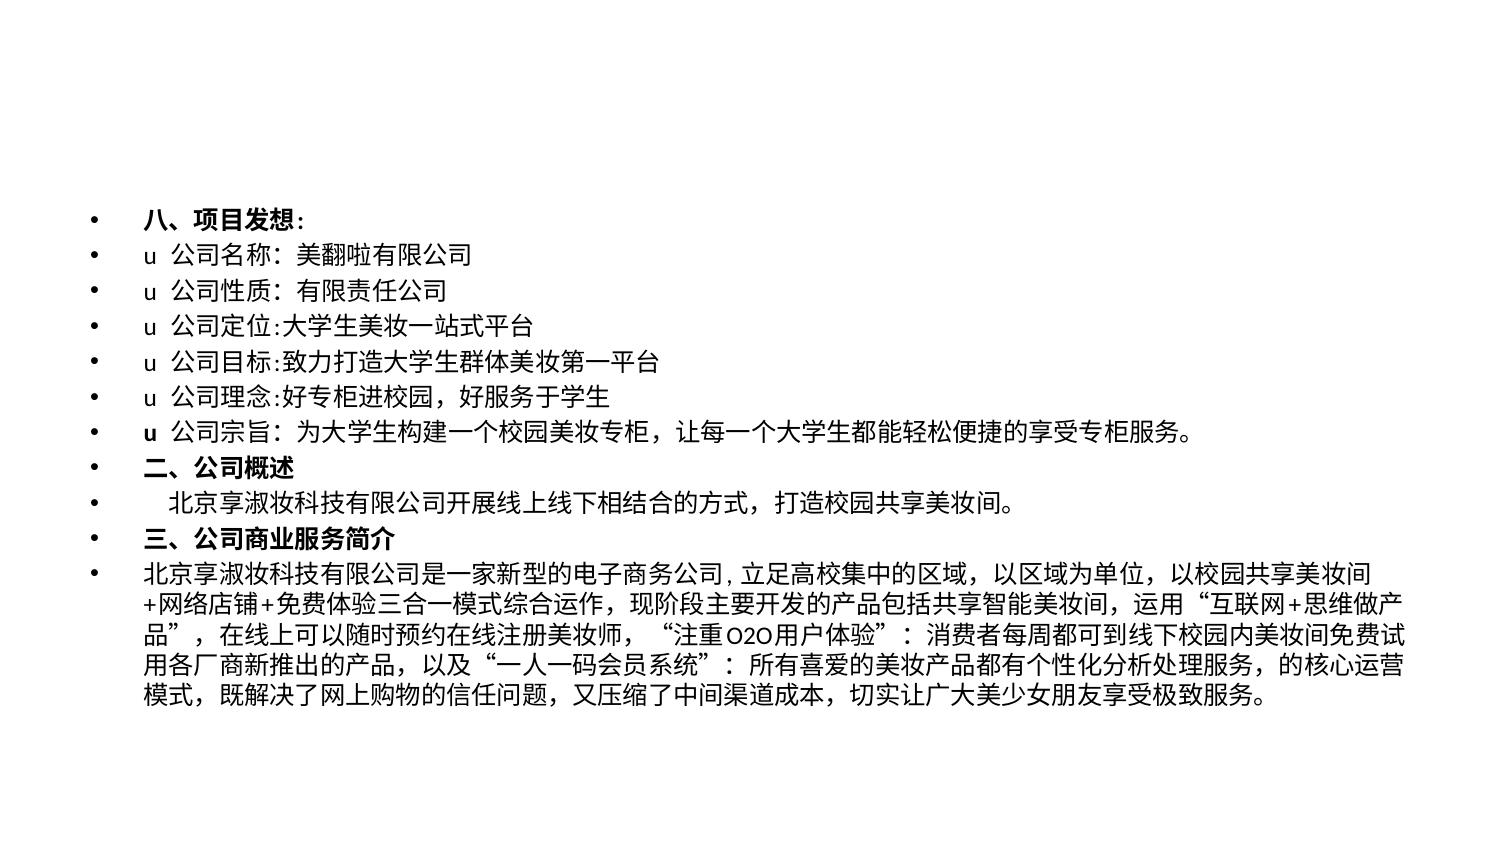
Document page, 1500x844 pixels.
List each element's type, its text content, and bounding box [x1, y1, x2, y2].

list 八、项目发想: u 公司名称：美翻啦有限公司 u 公司性质：有限责任公司 u 公司定位:大学生美妆一站式平台 u 公司目标:致力打造大学生群体美妆第一平台 u 公司理念:好专柜进校园，好服务于学生 u 公司宗旨：为大学生构建一个校园美妆专柜，让每一个大学生都能轻松便捷的享受专柜服务。 二、公司概述 北京享淑妆科技有限公司开展线上线下相结合的方式，打造校园共享美妆间。 三、公司商业服务简介 北京享淑妆科技有限公司是一家新型的电子商务公司, 立足高校集中的区域，以区域为单位，以校园共享美妆间+网络店铺+免费体验三合一模式综合运作，现阶段主要开发的产品包括共享智能美妆间，运用“互联网+思维做产品”，在线上可以随时预约在线注册美妆师，“注重O2O用户体验”：消费者每周都可到线下校园内美妆间免费试用各厂商新推出的产品，以及“一人一码会员系统”：所有喜爱的美妆产品都有个性化分析处理服务，的核心运营模式，既解决了网上购物的信任问题，又压缩了中间渠道成本，切实让广大美少女朋友享受极致服务。 [75, 196, 1425, 754]
